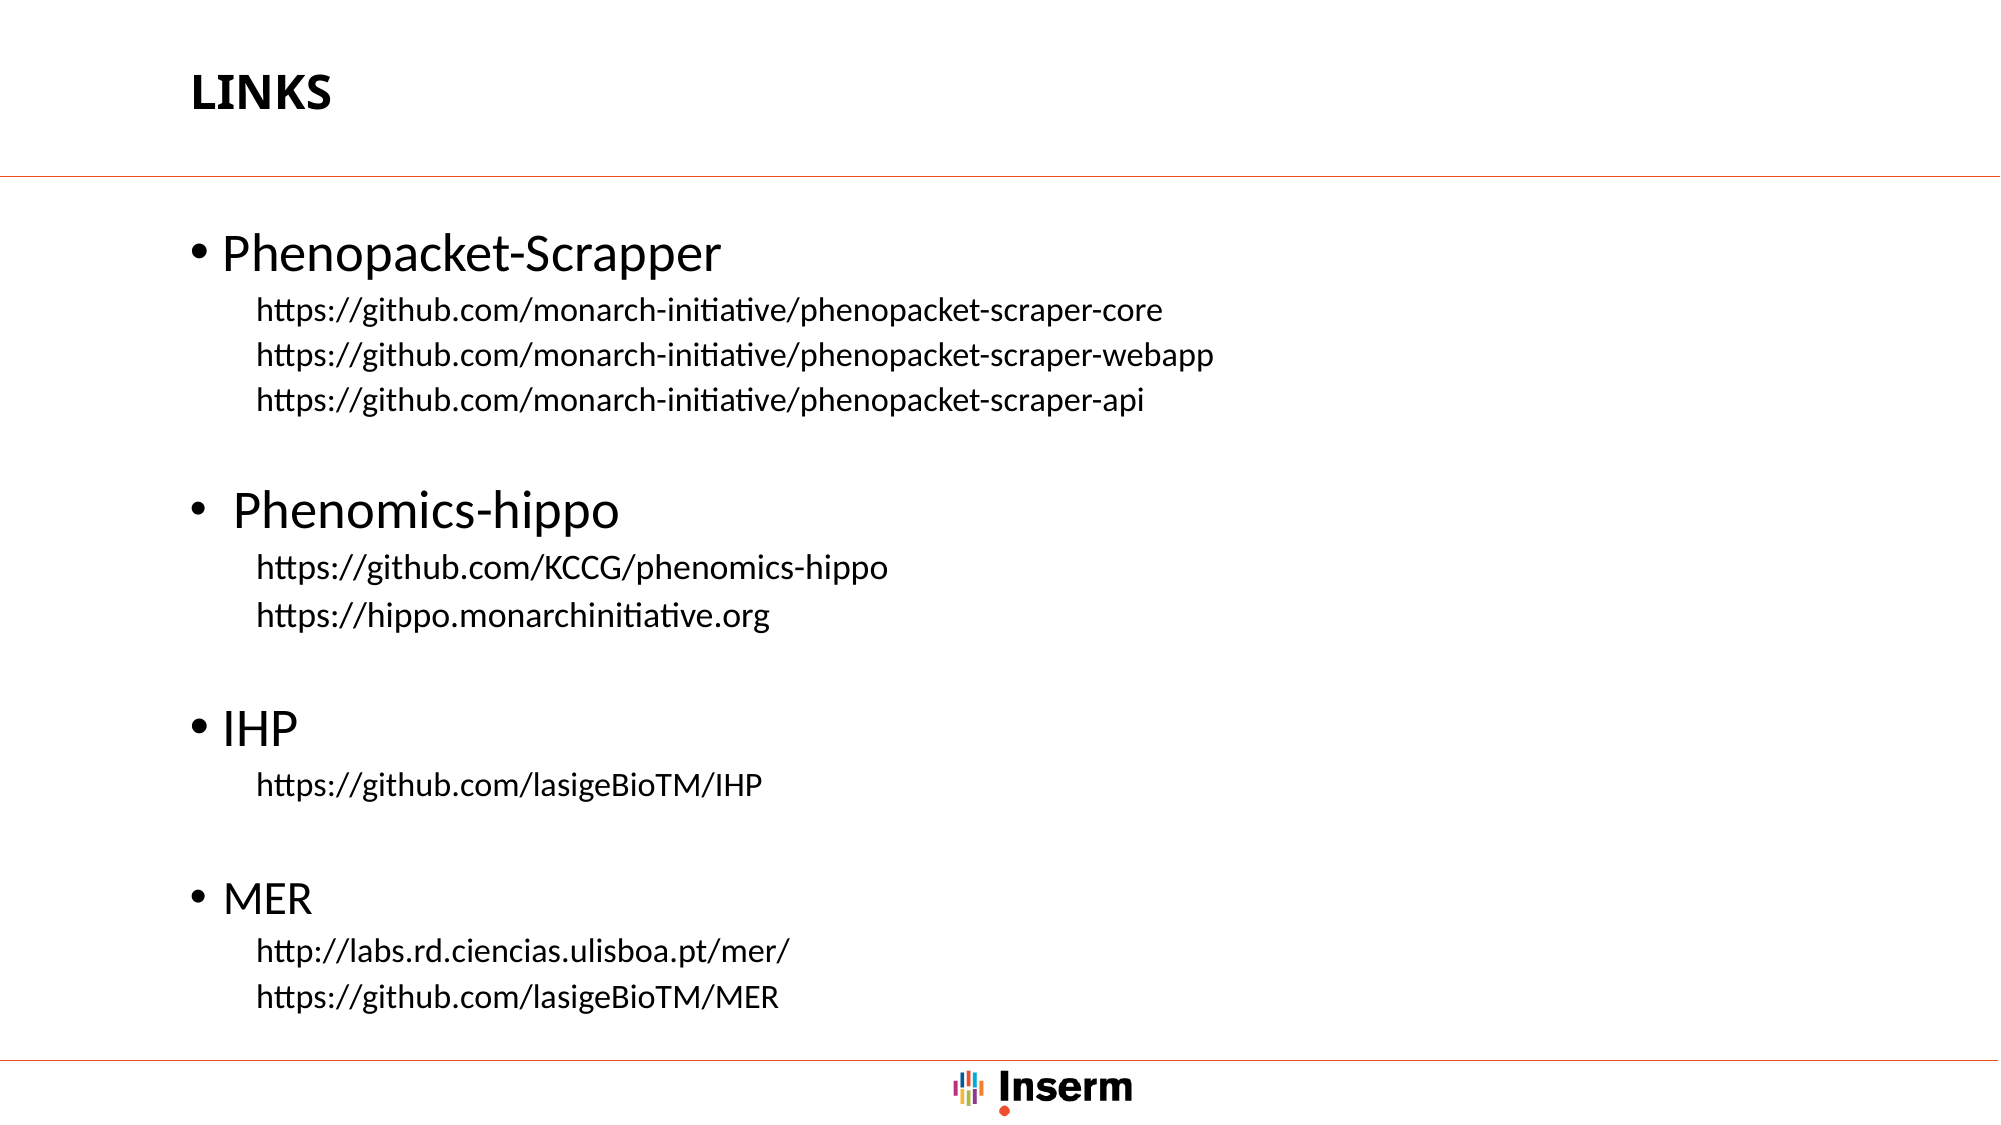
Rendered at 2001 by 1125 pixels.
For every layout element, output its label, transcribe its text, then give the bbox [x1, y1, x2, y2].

list Phenopacket-Scrapper https://github.com/monarch-initiative/phenopacket-scraper-core https://github.com/monarch-initiative/phenopacket-scraper-webapp https://github.com/monarch-initiative/phenopacket-scraper-api Phenomics-hippo https://github.com/KCCG/phenomics-hippo https://hippo.monarchinitiative.org IHP https://github.com/lasigeBioTM/IHP MER http://labs.rd.ciencias.ulisboa.pt/mer/ https://github.com/lasigeBioTM/MER [174, 216, 1829, 1025]
picture [931, 1065, 1153, 1121]
title LINKS [174, 59, 1829, 177]
